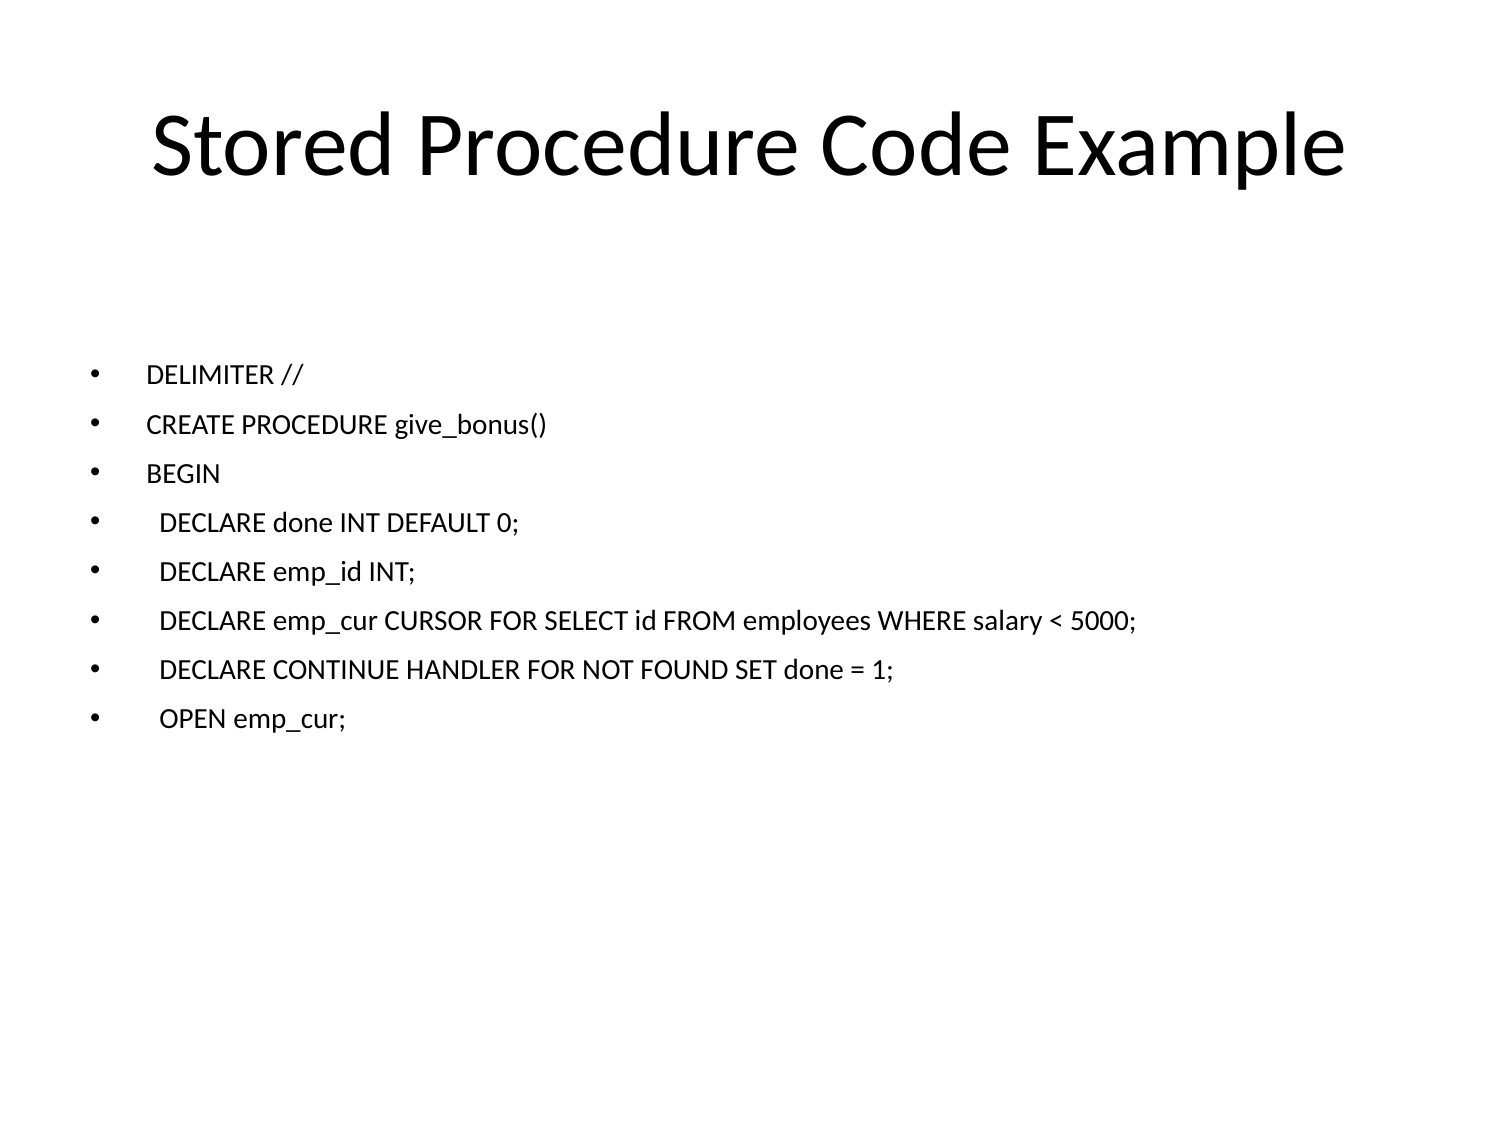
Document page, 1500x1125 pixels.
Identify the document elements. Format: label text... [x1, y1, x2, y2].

list DELIMITER // CREATE PROCEDURE give_bonus() BEGIN DECLARE done INT DEFAULT 0; DECLARE emp_id INT; DECLARE emp_cur CURSOR FOR SELECT id FROM employees WHERE salary < 5000; DECLARE CONTINUE HANDLER FOR NOT FOUND SET done = 1; OPEN emp_cur; [75, 262, 1425, 1005]
title Stored Procedure Code Example [75, 45, 1425, 233]
